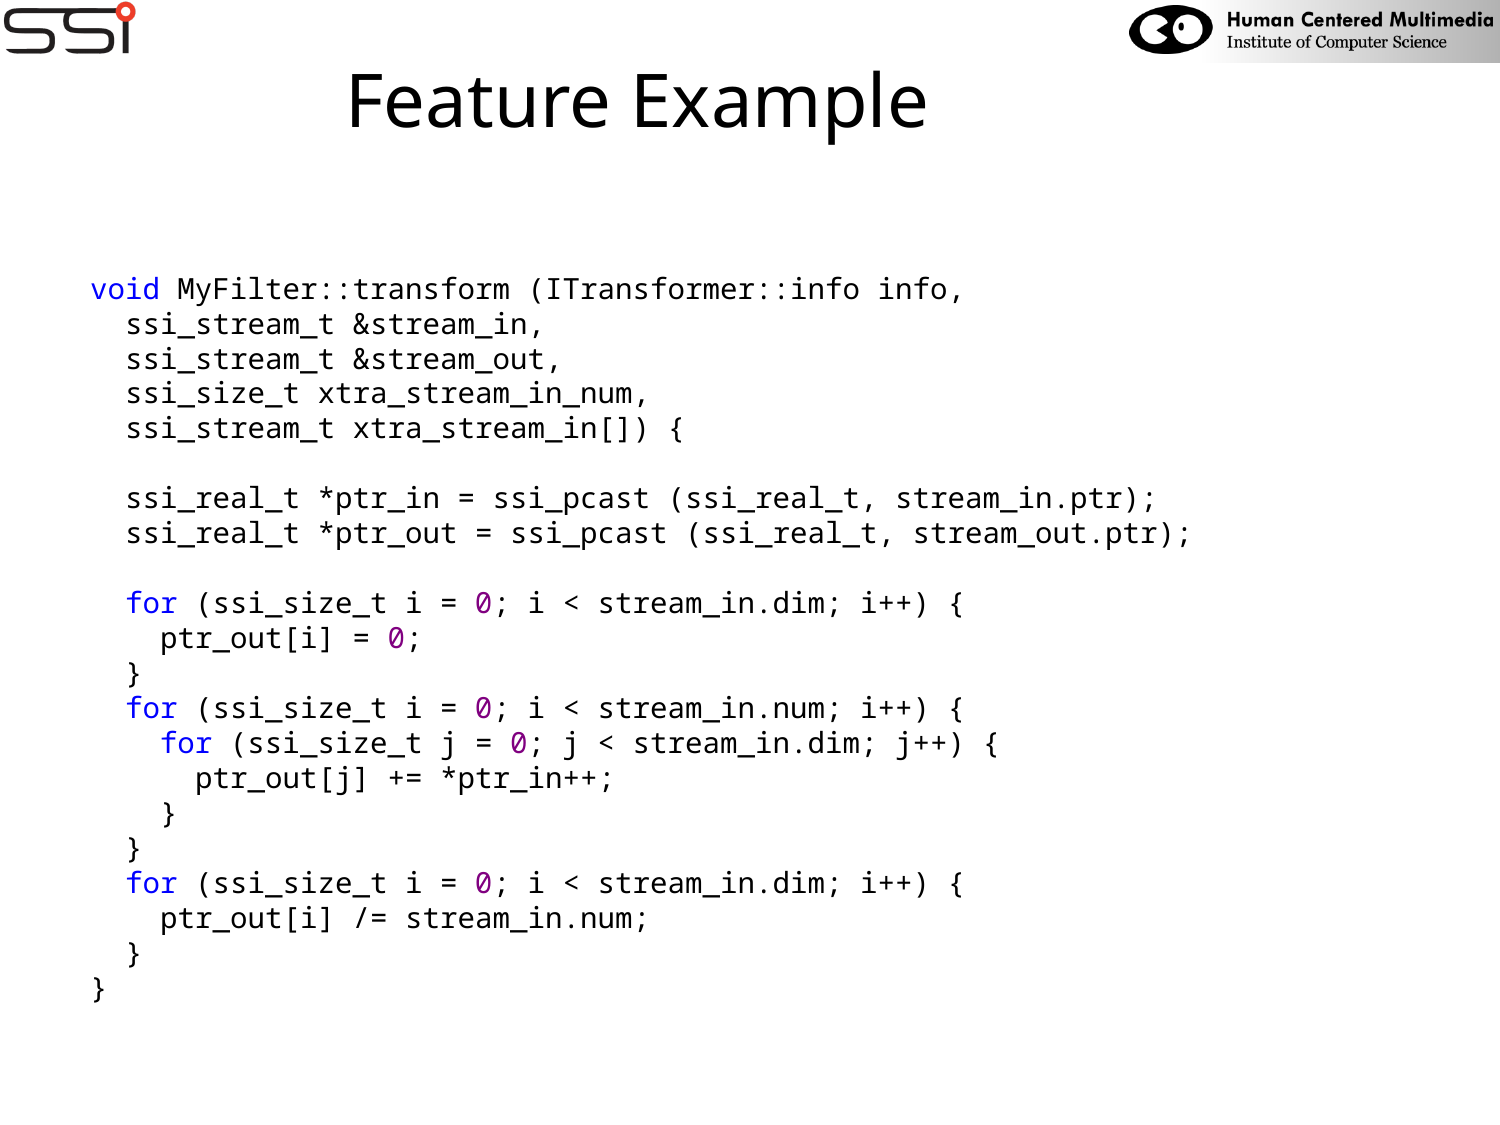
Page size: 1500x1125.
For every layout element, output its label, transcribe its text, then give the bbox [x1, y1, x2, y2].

title Feature Example [200, 45, 1075, 150]
picture [1129, 5, 1493, 54]
picture [3, 1, 136, 54]
list void MyFilter::transform (ITransformer::info info, ssi_stream_t &stream_in, ssi_stream_t &stream_out, ssi_size_t xtra_stream_in_num, ssi_stream_t xtra_stream_in[]) { ssi_real_t *ptr_in = ssi_pcast (ssi_real_t, stream_in.ptr); ssi_real_t *ptr_out = ssi_pcast (ssi_real_t, stream_out.ptr); for (ssi_size_t i = 0; i < stream_in.dim; i++) { ptr_out[i] = 0; } for (ssi_size_t i = 0; i < stream_in.num; i++) { for (ssi_size_t j = 0; j < stream_in.dim; j++) { ptr_out[j] += *ptr_in++; } } for (ssi_size_t i = 0; i < stream_in.dim; i++) { ptr_out[i] /= stream_in.num; } } [75, 262, 1500, 950]
